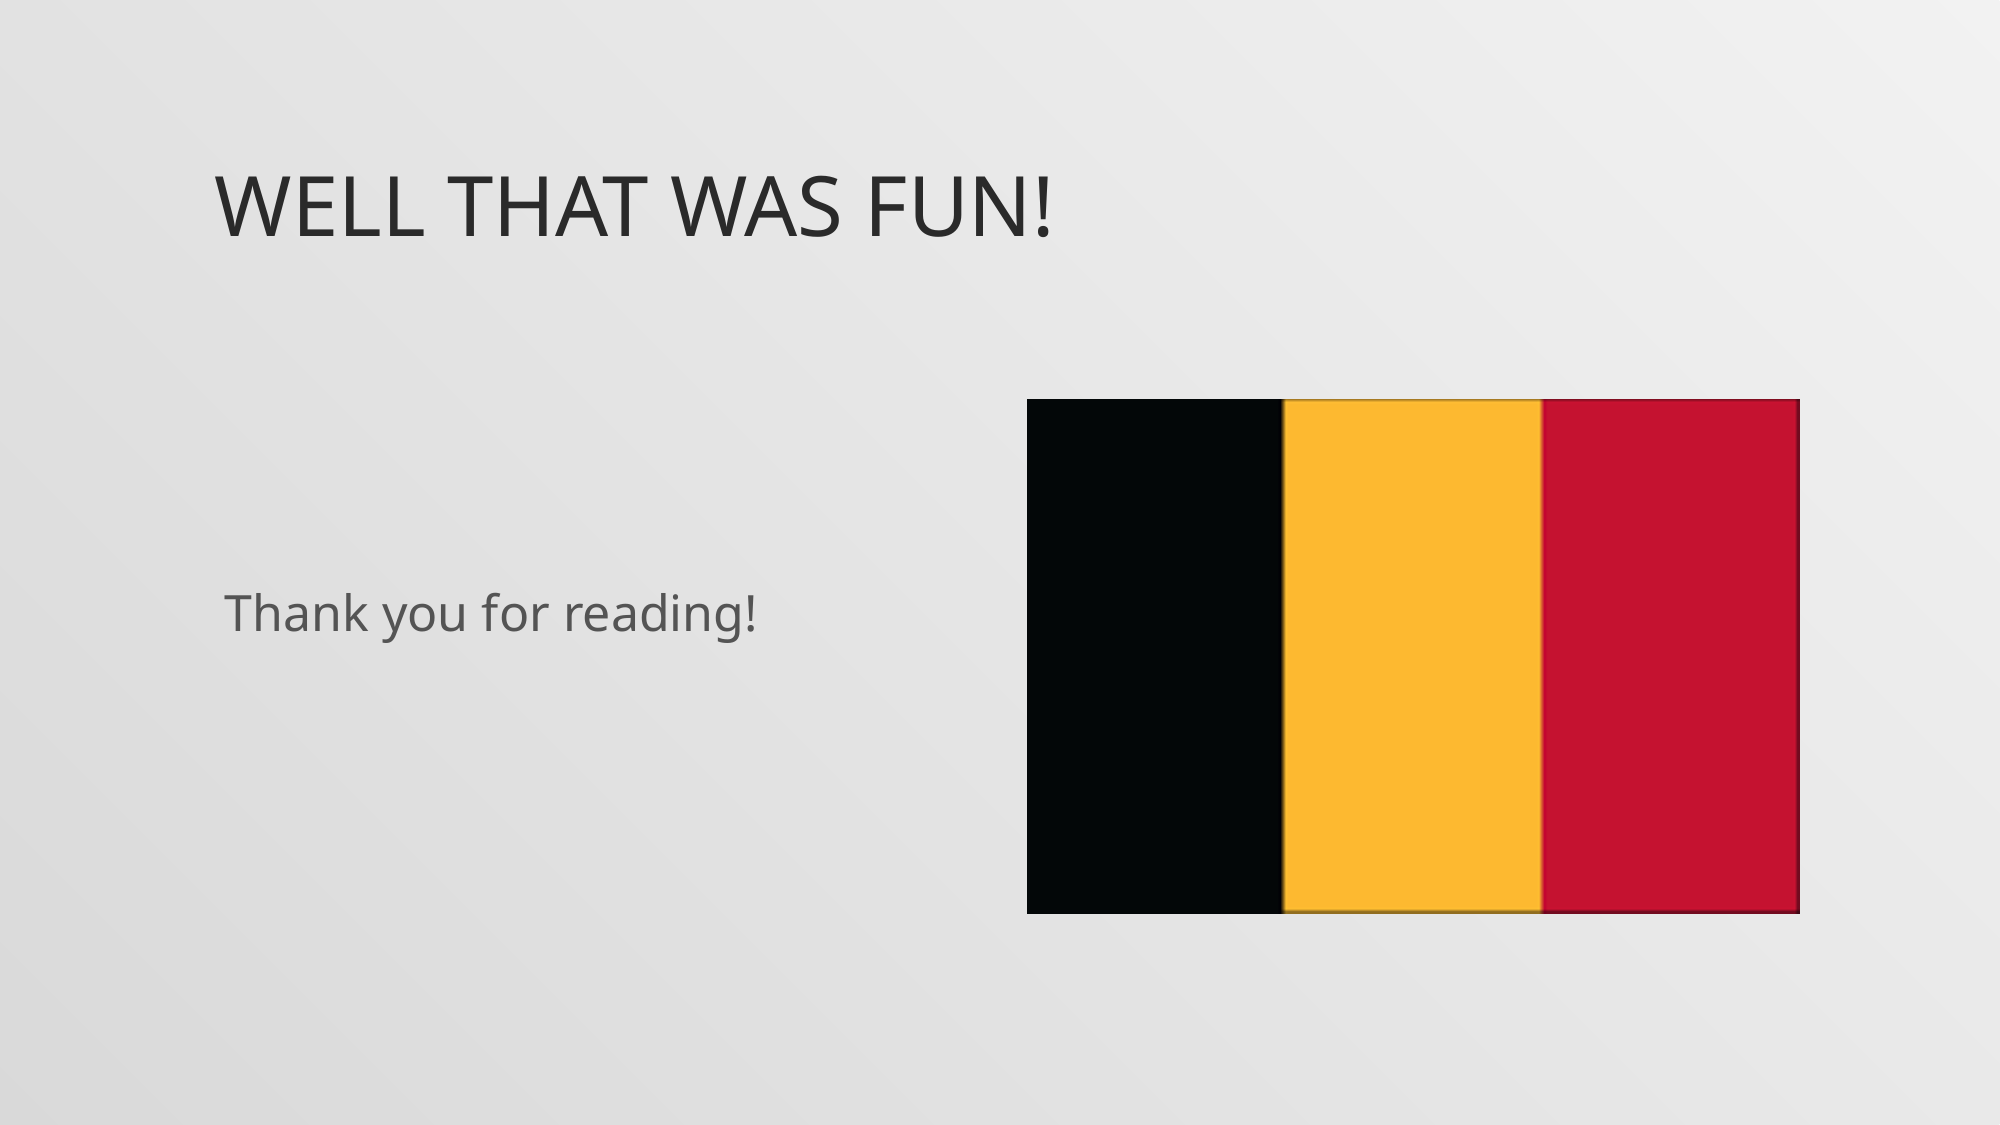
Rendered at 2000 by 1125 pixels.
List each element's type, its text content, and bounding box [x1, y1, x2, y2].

title Well that was fun! [199, 45, 1800, 263]
picture [1027, 399, 1800, 914]
list Thank you for reading! [202, 299, 975, 1013]
